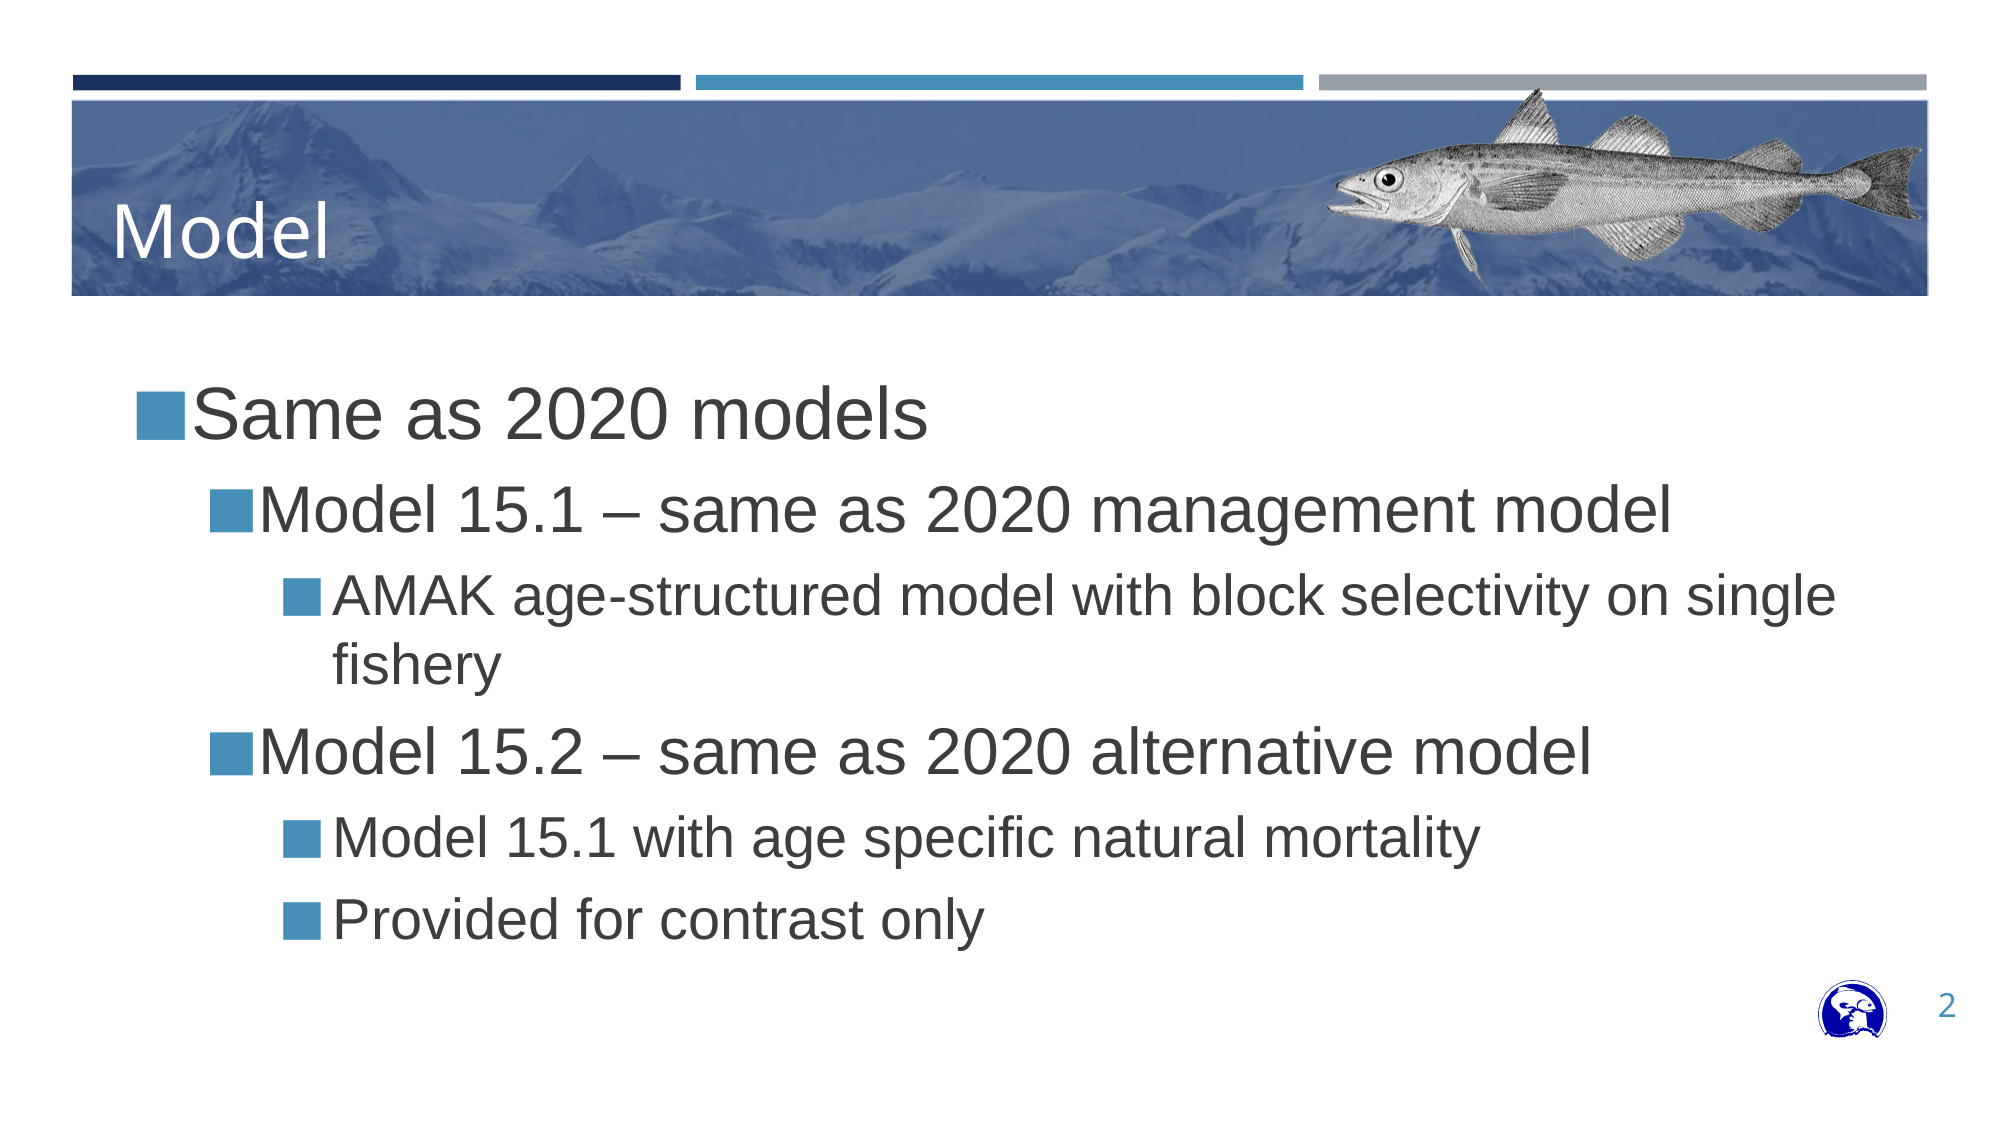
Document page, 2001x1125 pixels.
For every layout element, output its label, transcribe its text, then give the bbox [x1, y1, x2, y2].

text_box [71, 99, 1311, 296]
title Model [95, 115, 1311, 282]
picture [1316, 78, 1942, 317]
slide_number 2 [1732, 977, 1972, 1037]
list Same as 2020 models Model 15.1 – same as 2020 management model AMAK age-structured model with block selectivity on single fishery Model 15.2 – same as 2020 alternative model Model 15.1 with age specific natural mortality Provided for contrast only [95, 357, 1905, 962]
